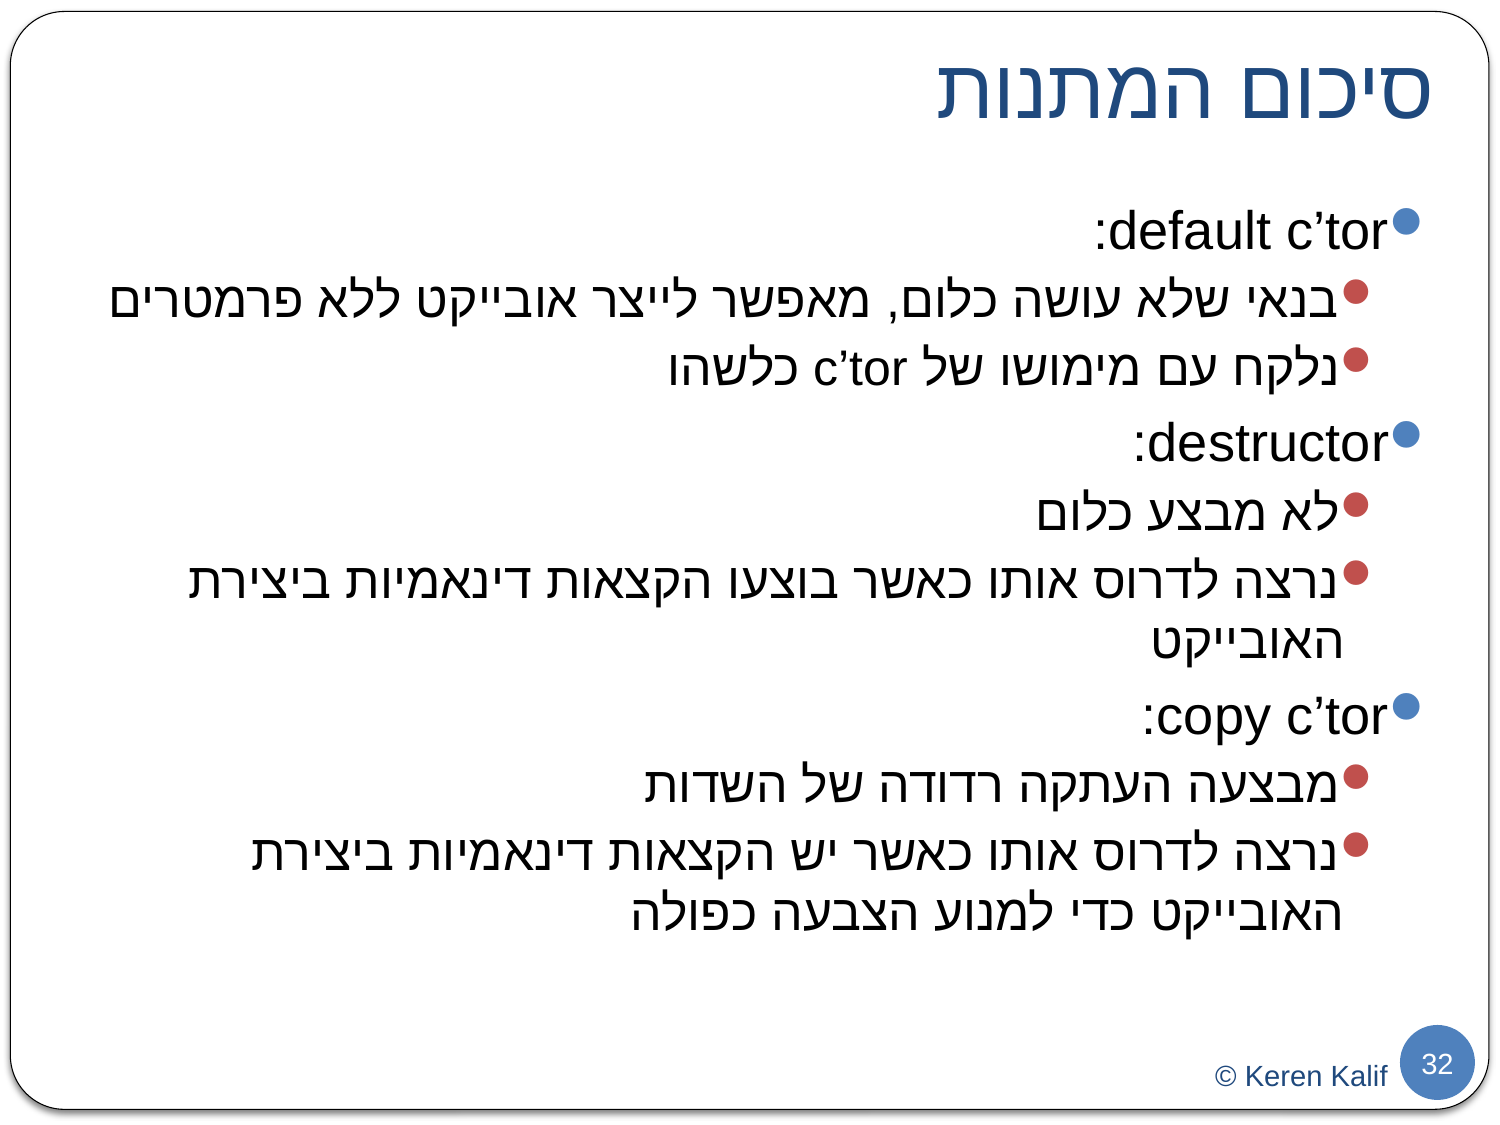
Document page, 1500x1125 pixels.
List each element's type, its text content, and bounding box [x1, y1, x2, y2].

title סיכום המתנות [49, 0, 1451, 151]
slide_number 32 [1399, 1024, 1475, 1100]
footer © Keren Kalif [1200, 1037, 1500, 1113]
list default c’tor: בנאי שלא עושה כלום, מאפשר לייצר אובייקט ללא פרמטרים נלקח עם מימושו של c’tor כלשהו destructor: לא מבצע כלום נרצה לדרוס אותו כאשר בוצעו הקצאות דינאמיות ביצירת האובייקט copy c’tor: מבצעה העתקה רדודה של השדות נרצה לדרוס אותו כאשר יש הקצאות דינאמיות ביצירת האובייקט כדי למנוע הצבעה כפולה [49, 187, 1451, 1038]
